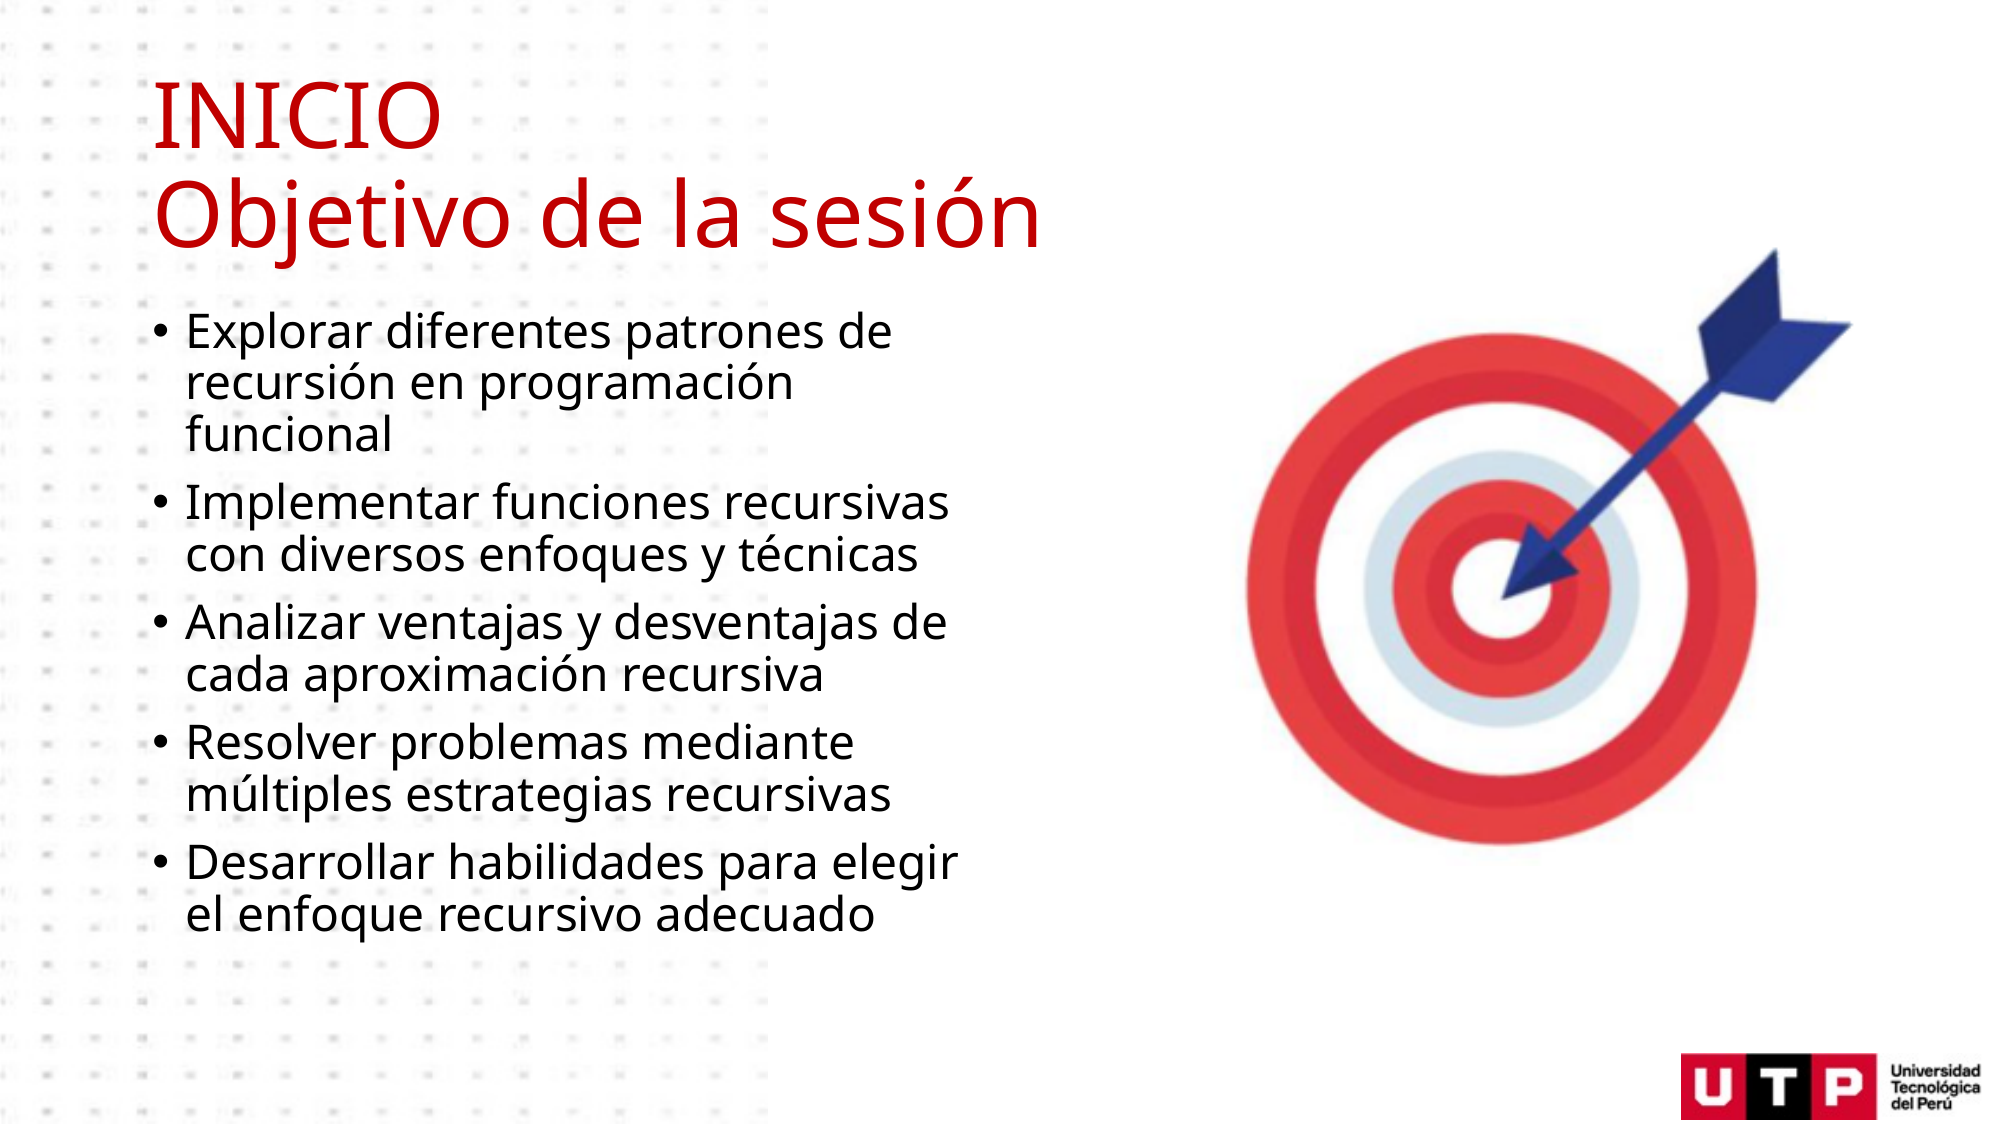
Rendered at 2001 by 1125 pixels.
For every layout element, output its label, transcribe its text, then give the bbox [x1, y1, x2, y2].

list Explorar diferentes patrones de recursión en programación funcional Implementar funciones recursivas con diversos enfoques y técnicas Analizar ventajas y desventajas de cada aproximación recursiva Resolver problemas mediante múltiples estrategias recursivas Desarrollar habilidades para elegir el enfoque recursivo adecuado [769, 299, 988, 1014]
title INICIO Objetivo de la sesión [769, 59, 1863, 278]
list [1226, 232, 1863, 867]
picture [1680, 1053, 2000, 1120]
picture [0, 0, 769, 1124]
